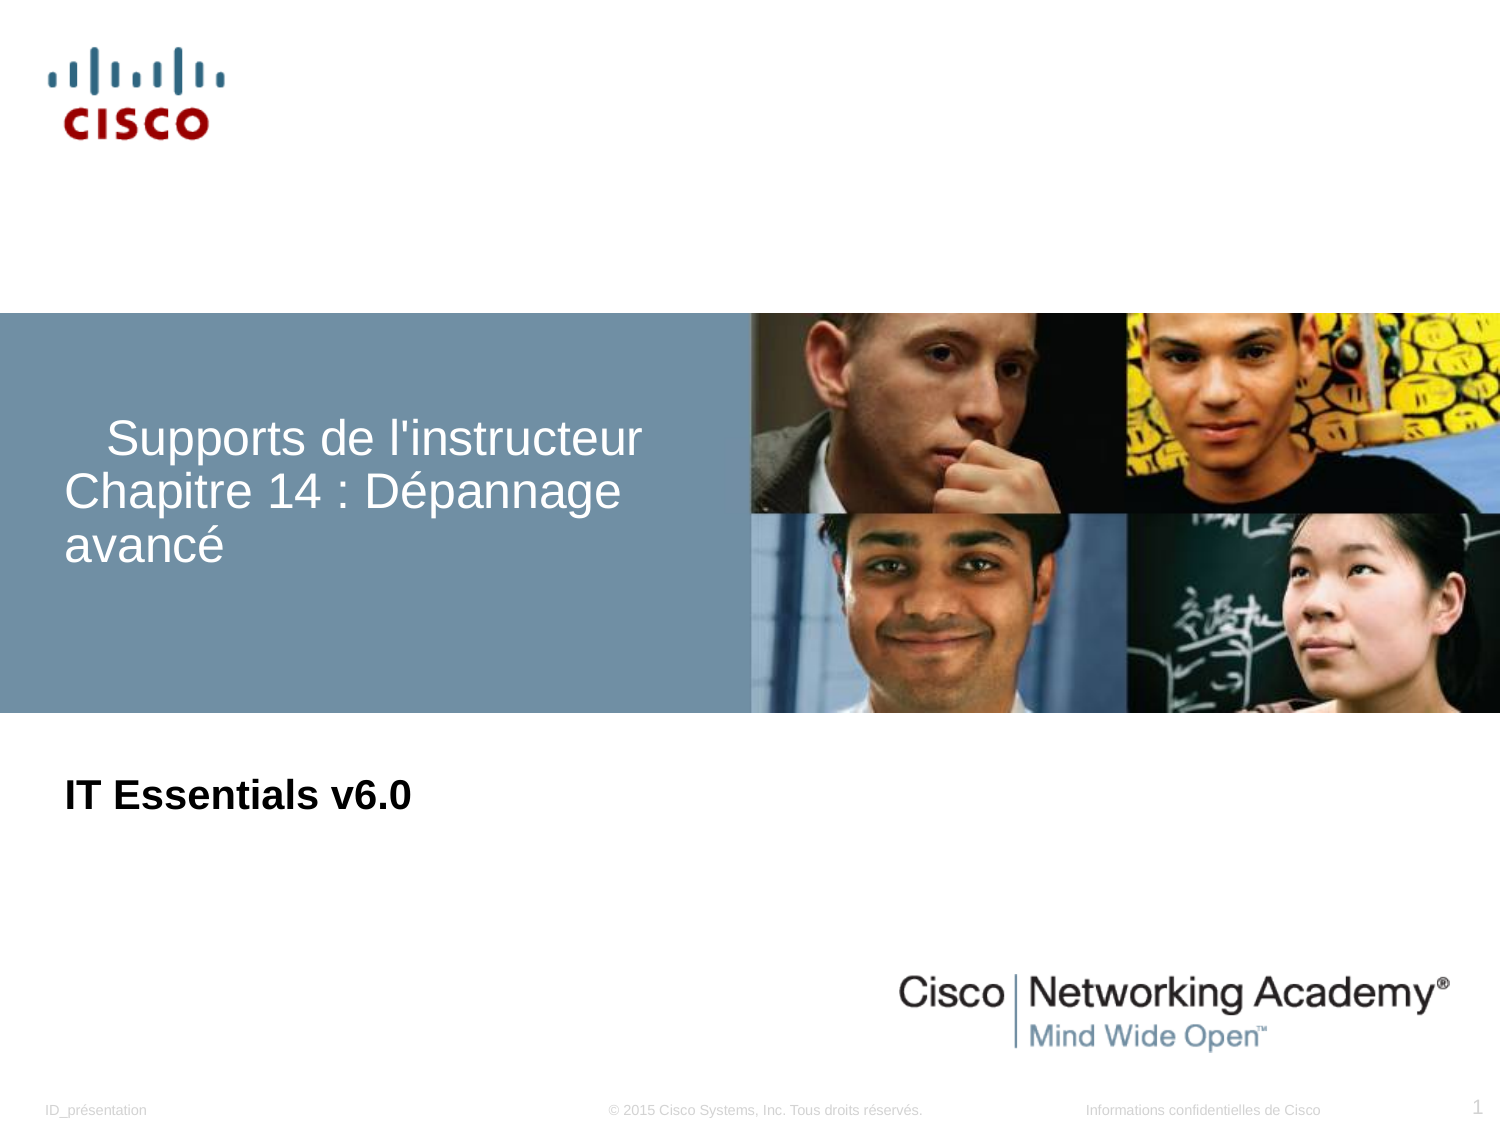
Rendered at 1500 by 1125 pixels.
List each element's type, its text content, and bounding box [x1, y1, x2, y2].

subtitle IT Essentials v6.0 [51, 766, 1165, 875]
picture [0, 313, 1500, 713]
picture [899, 974, 1450, 1053]
title Supports de l'instructeur Chapitre 14 : Dépannage avancé [51, 371, 700, 615]
picture [40, 19, 233, 168]
